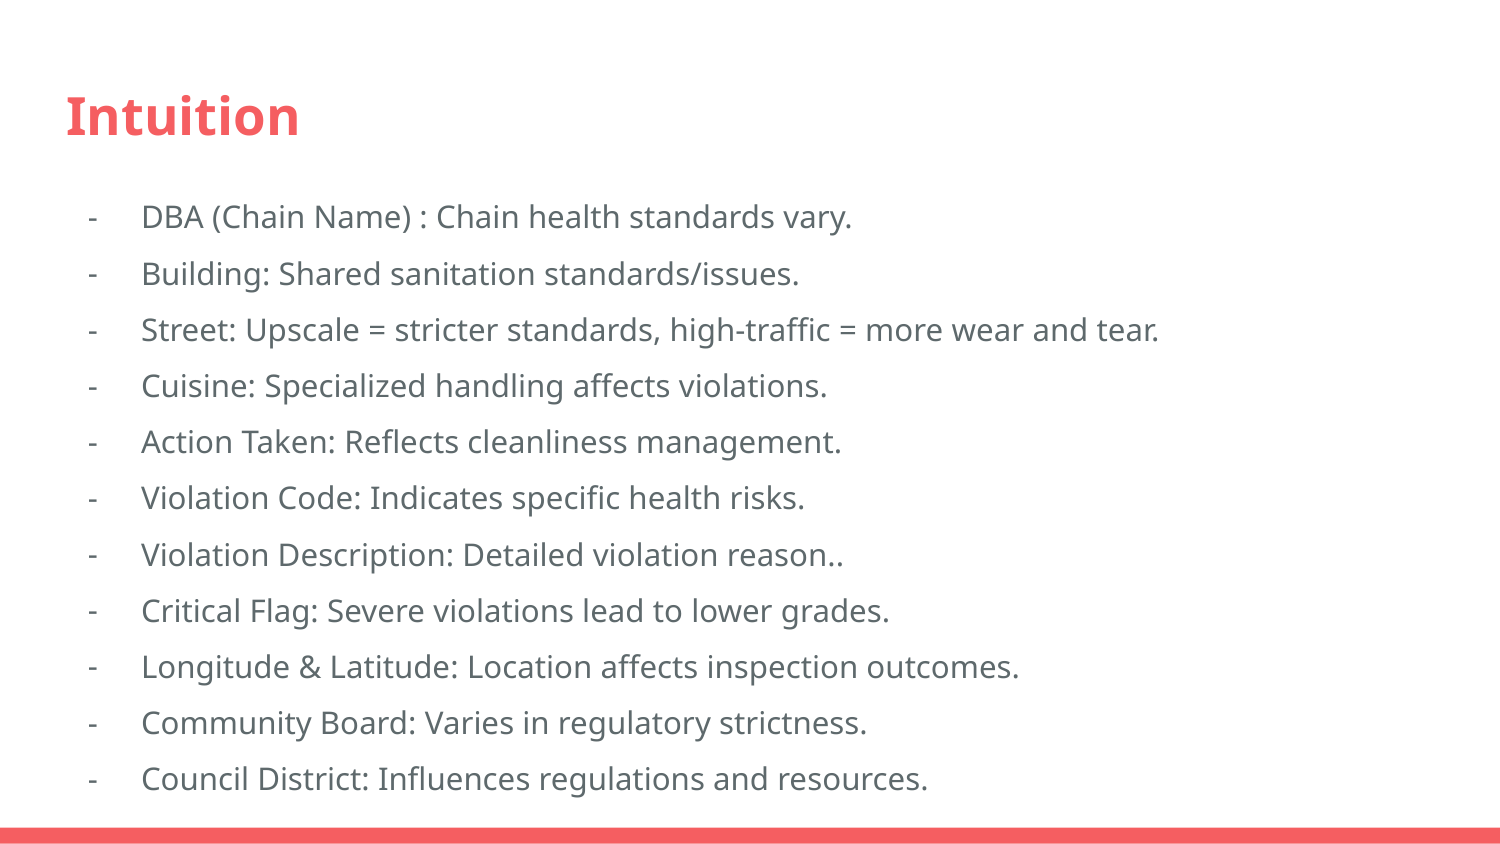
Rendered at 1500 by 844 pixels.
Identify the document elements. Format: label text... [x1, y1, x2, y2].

list DBA (Chain Name) : Chain health standards vary. Building: Shared sanitation standards/issues. Street: Upscale = stricter standards, high-traffic = more wear and tear. Cuisine: Specialized handling affects violations. Action Taken: Reflects cleanliness management. Violation Code: Indicates specific health risks. Violation Description: Detailed violation reason.. Critical Flag: Severe violations lead to lower grades. Longitude & Latitude: Location affects inspection outcomes. Community Board: Varies in regulatory strictness. Council District: Influences regulations and resources. [51, 164, 1449, 725]
title Intuition [51, 64, 1449, 164]
